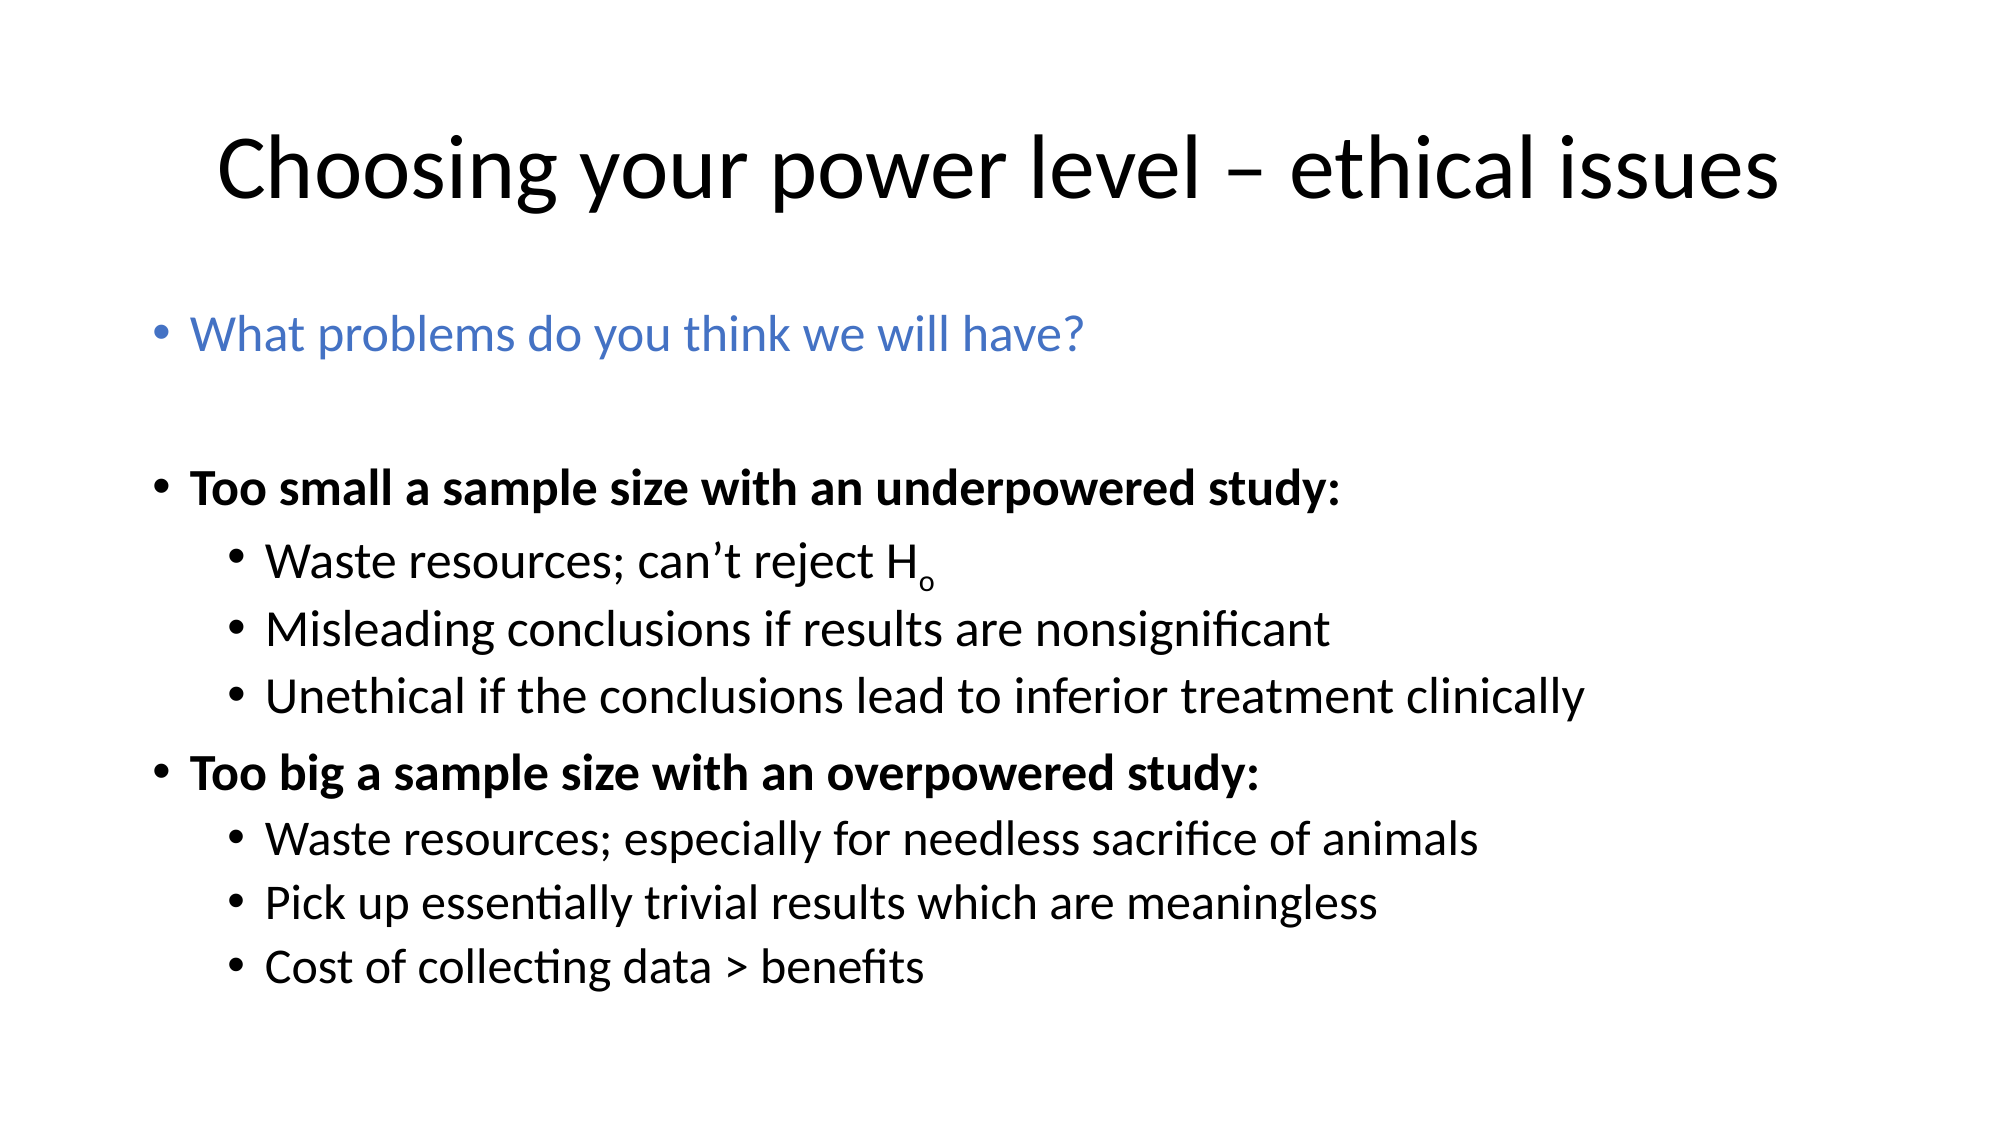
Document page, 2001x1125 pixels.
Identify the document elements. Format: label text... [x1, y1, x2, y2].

title Choosing your power level – ethical issues [137, 59, 1863, 278]
list What problems do you think we will have? Too small a sample size with an underpowered study: Waste resources; can’t reject Ho Misleading conclusions if results are nonsignificant Unethical if the conclusions lead to inferior treatment clinically Too big a sample size with an overpowered study: Waste resources; especially for needless sacrifice of animals Pick up essentially trivial results which are meaningless Cost of collecting data > benefits [137, 299, 1863, 1014]
